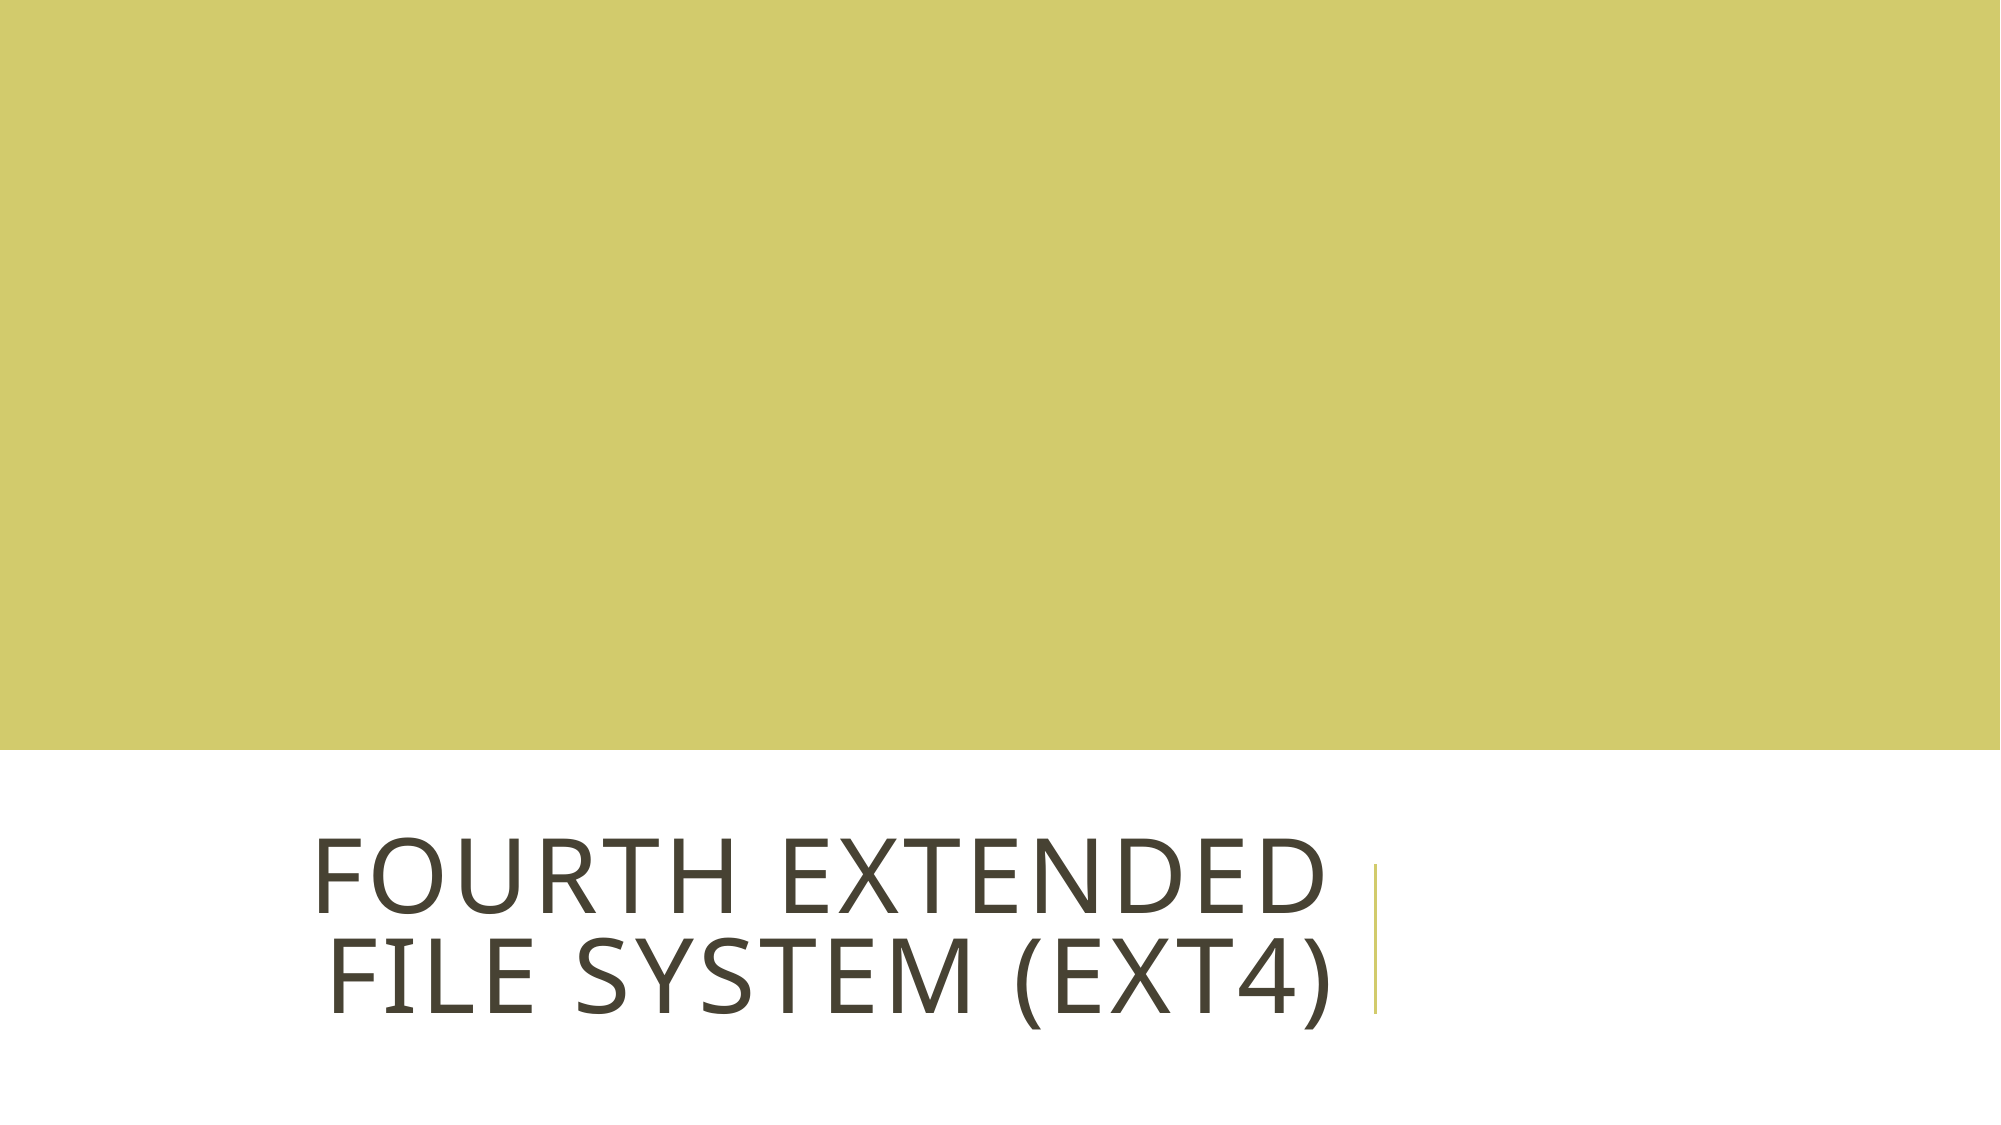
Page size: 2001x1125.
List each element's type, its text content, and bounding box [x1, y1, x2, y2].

title Fourth Extended File System (ext4) [75, 813, 1350, 1054]
